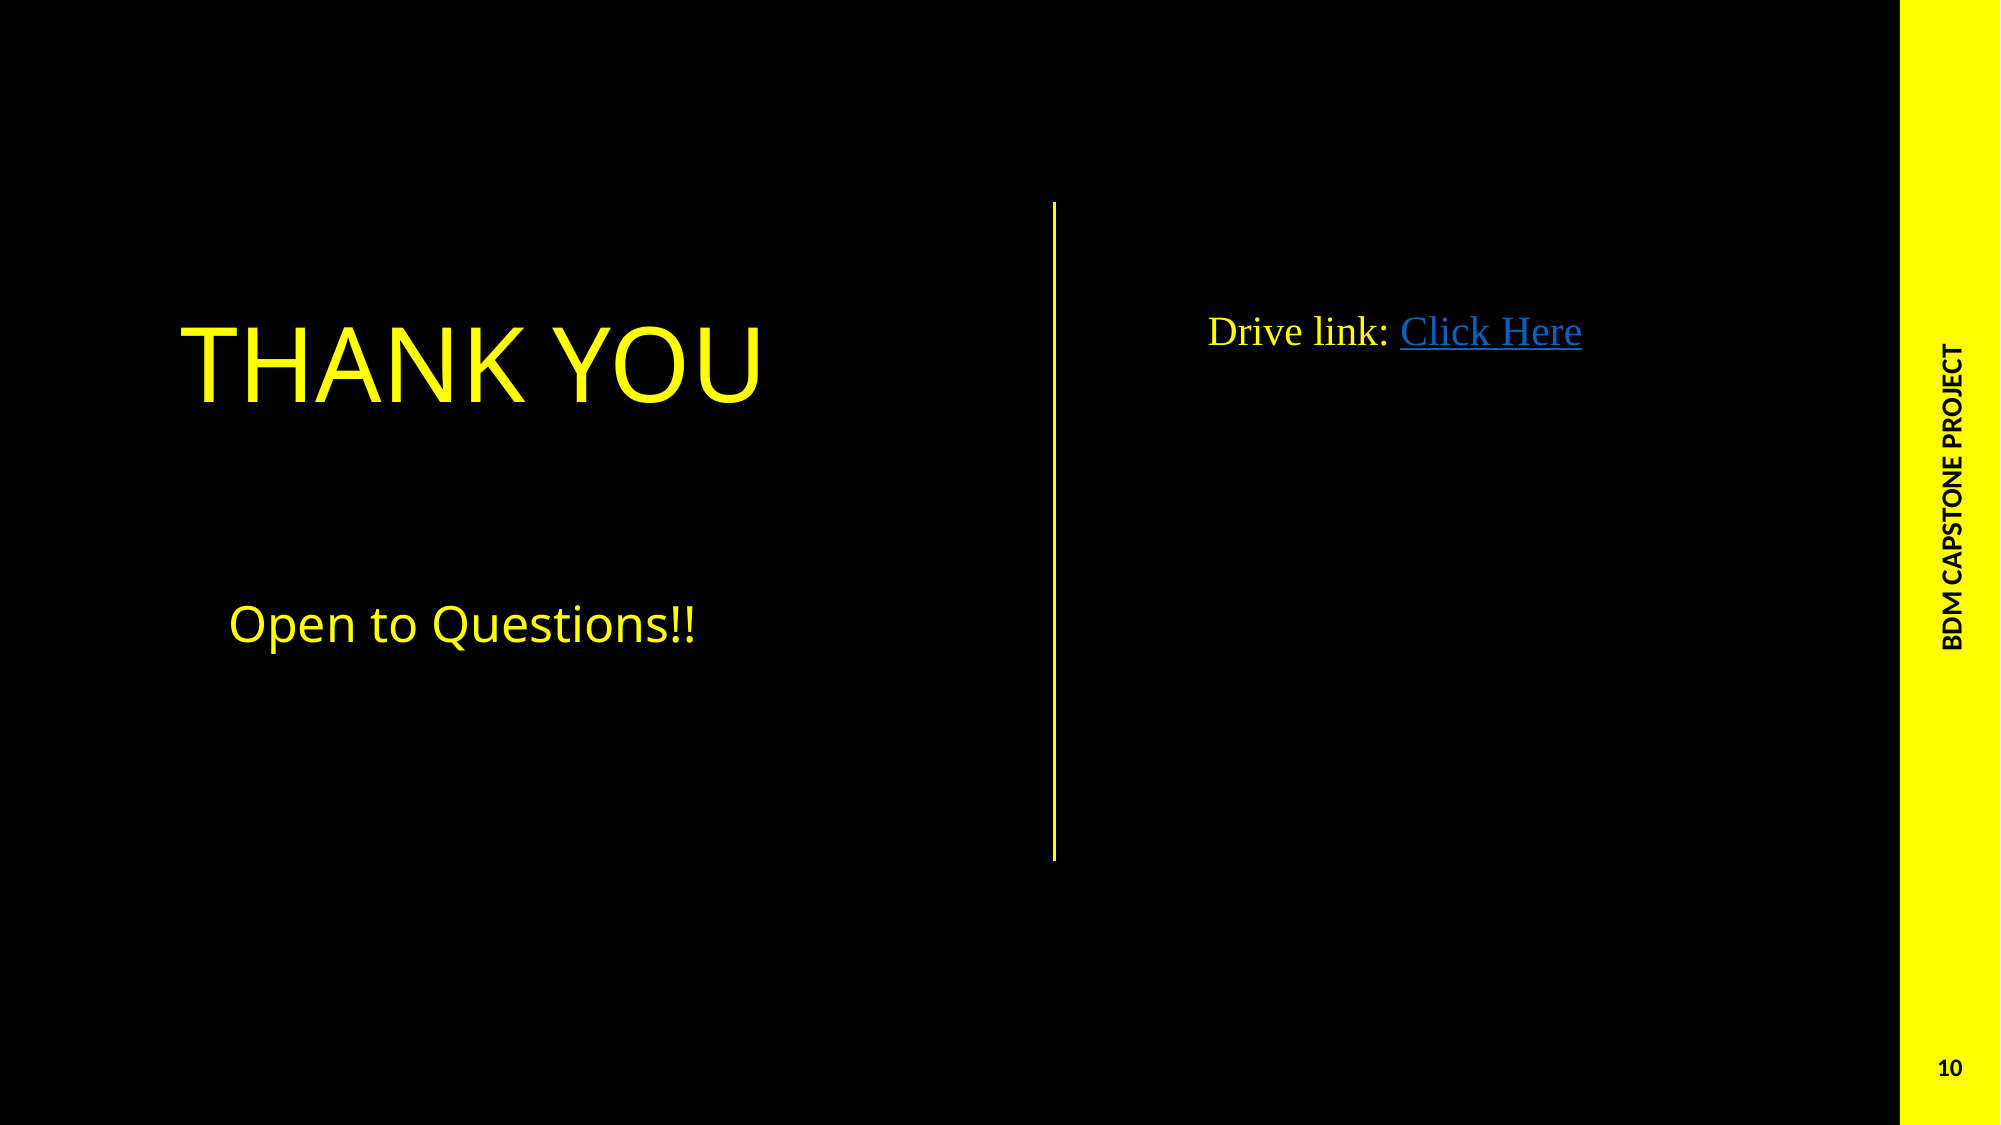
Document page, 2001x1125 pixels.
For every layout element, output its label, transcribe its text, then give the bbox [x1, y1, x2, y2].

text_box Open to Questions!! [213, 584, 712, 660]
text_box THANK YOU [165, 291, 783, 432]
slide_number 10 [1911, 1029, 1989, 1103]
text_box Drive link: Click Here [1192, 296, 1598, 362]
footer BDM CAPSTONE PROJECT [1911, 329, 1989, 932]
